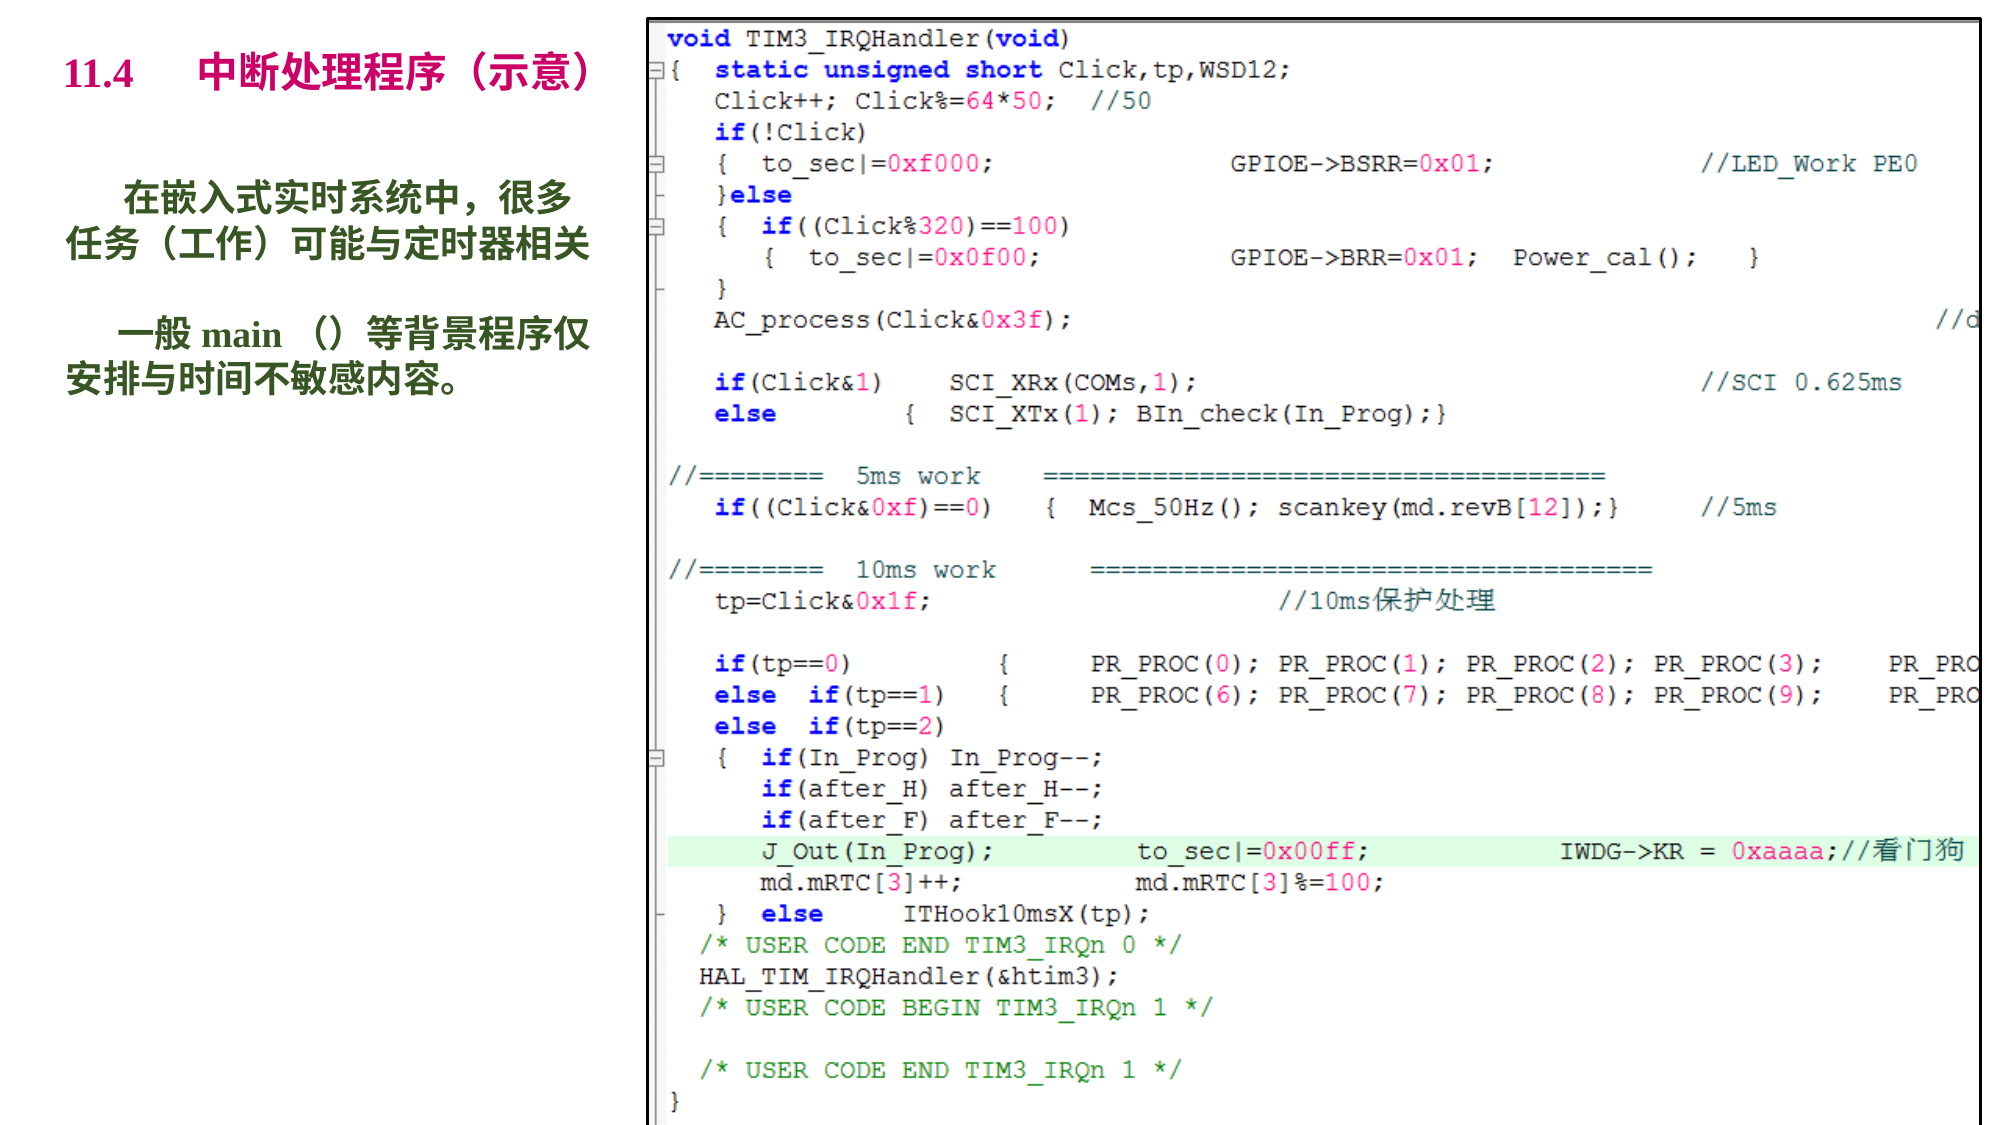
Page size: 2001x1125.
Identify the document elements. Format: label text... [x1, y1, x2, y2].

picture [649, 20, 1980, 1125]
text_box 在嵌入式实时系统中，很多任务（工作）可能与定时器相关 一般main（）等背景程序仅安排与时间不敏感内容。 [51, 162, 608, 408]
text_box 11.4 中断处理程序（示意） [48, 38, 629, 104]
